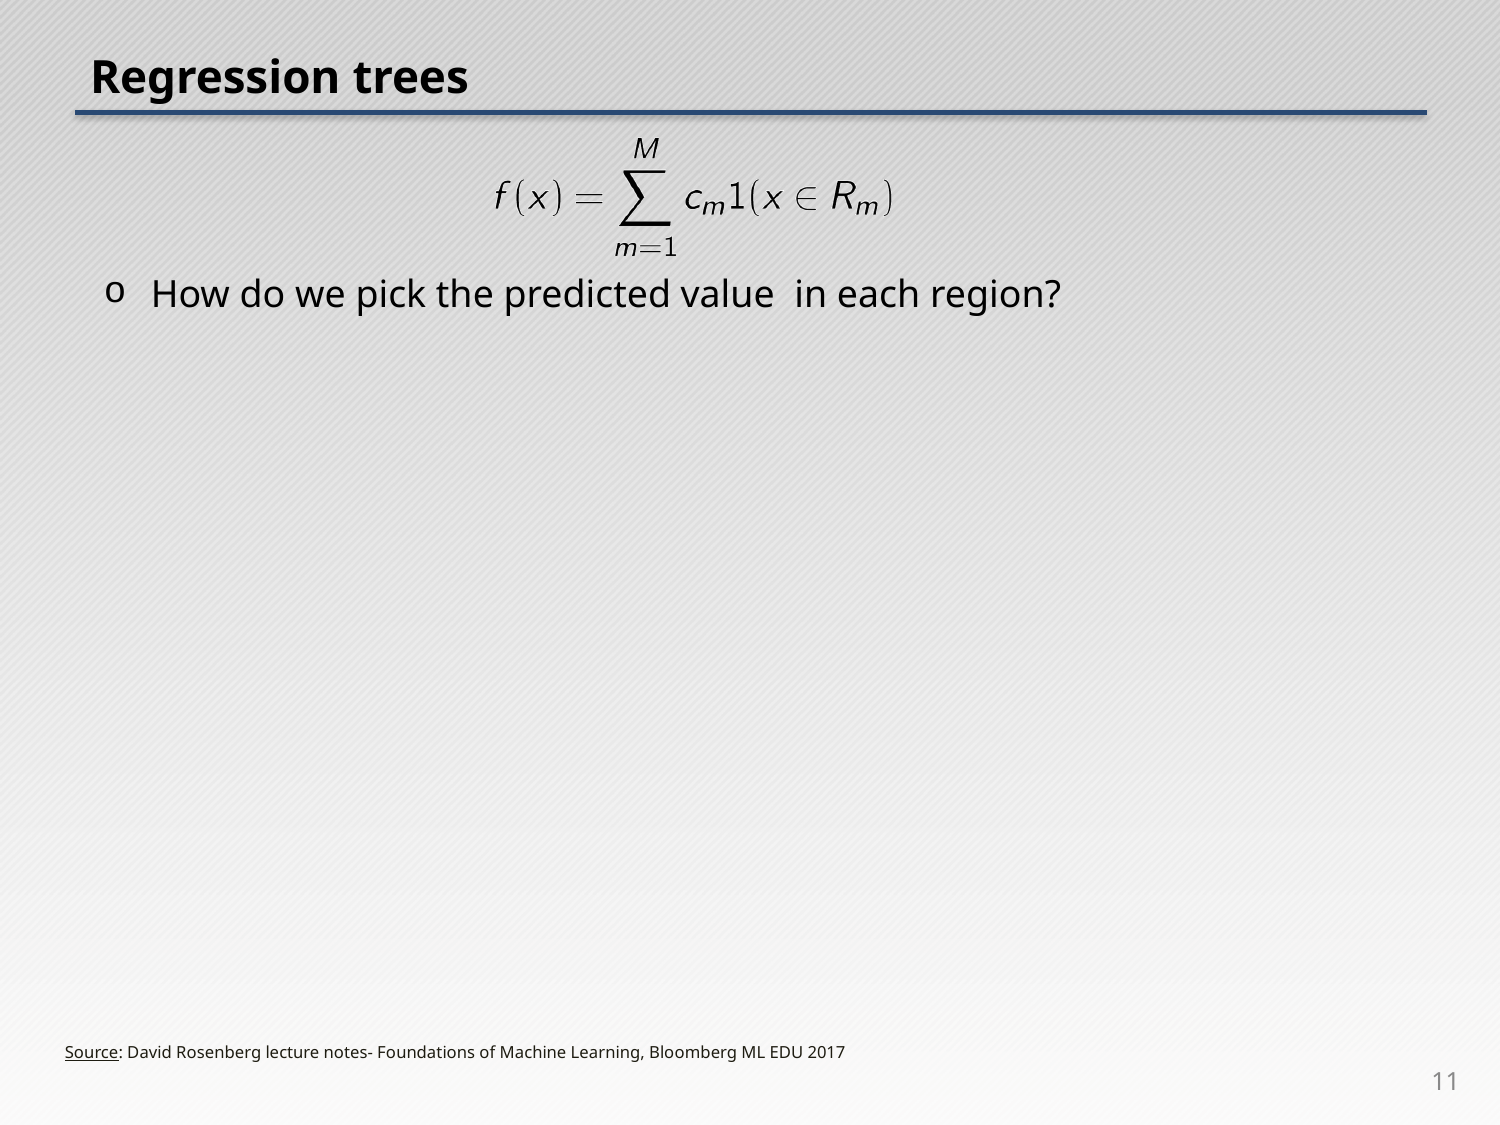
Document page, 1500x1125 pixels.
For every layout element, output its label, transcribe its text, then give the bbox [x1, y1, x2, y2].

title Regression trees [74, 37, 1426, 113]
text_box Source: David Rosenberg lecture notes- Foundations of Machine Learning, Bloomberg ML EDU 2017 [49, 1034, 1413, 1073]
picture [0, 0, 1500, 1125]
slide_number 11 [1125, 1052, 1475, 1113]
